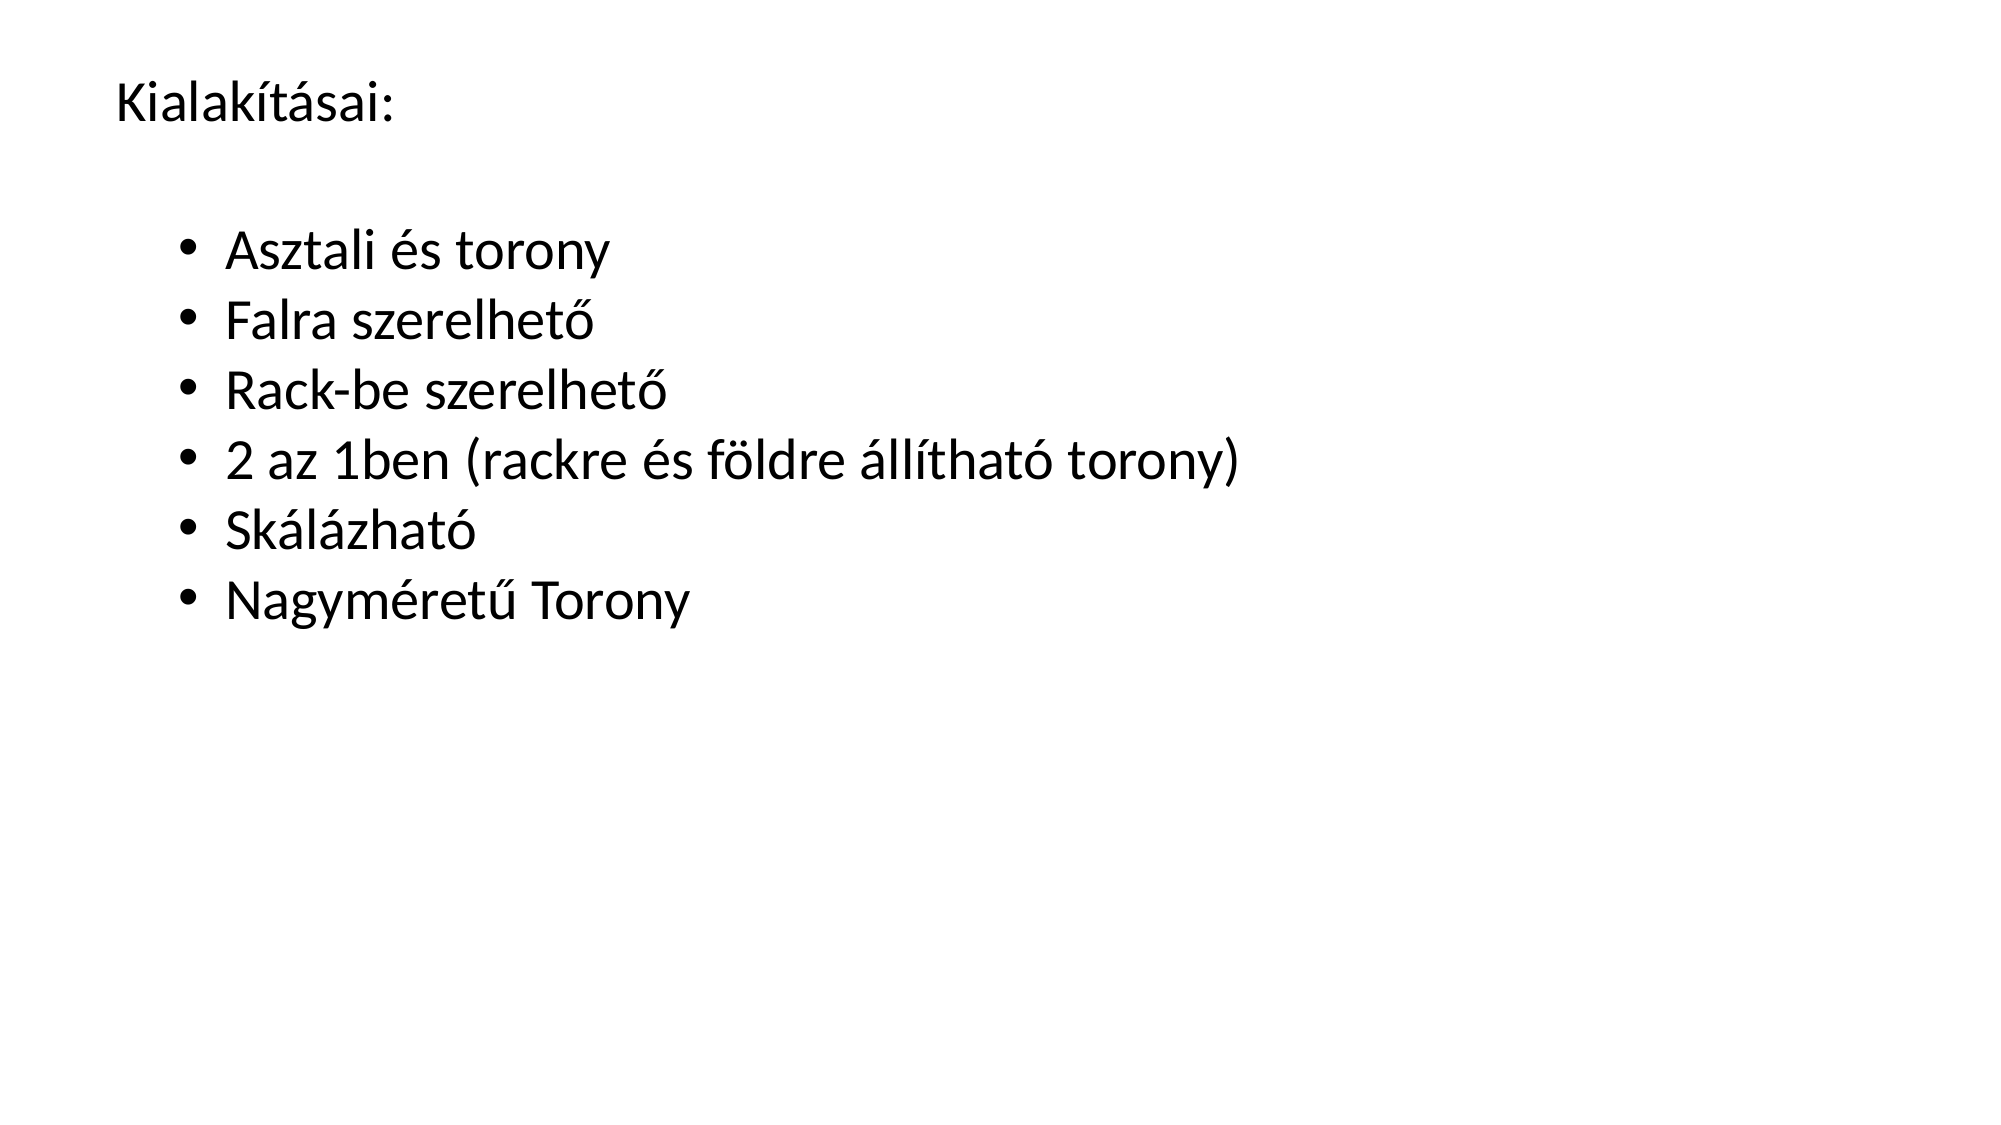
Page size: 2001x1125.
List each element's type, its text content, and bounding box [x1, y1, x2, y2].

text_box Kialakításai: [101, 55, 447, 141]
text_box Asztali és torony Falra szerelhető Rack-be szerelhető 2 az 1ben (rackre és földre állítható torony) Skálázható Nagyméretű Torony [163, 203, 1572, 639]
